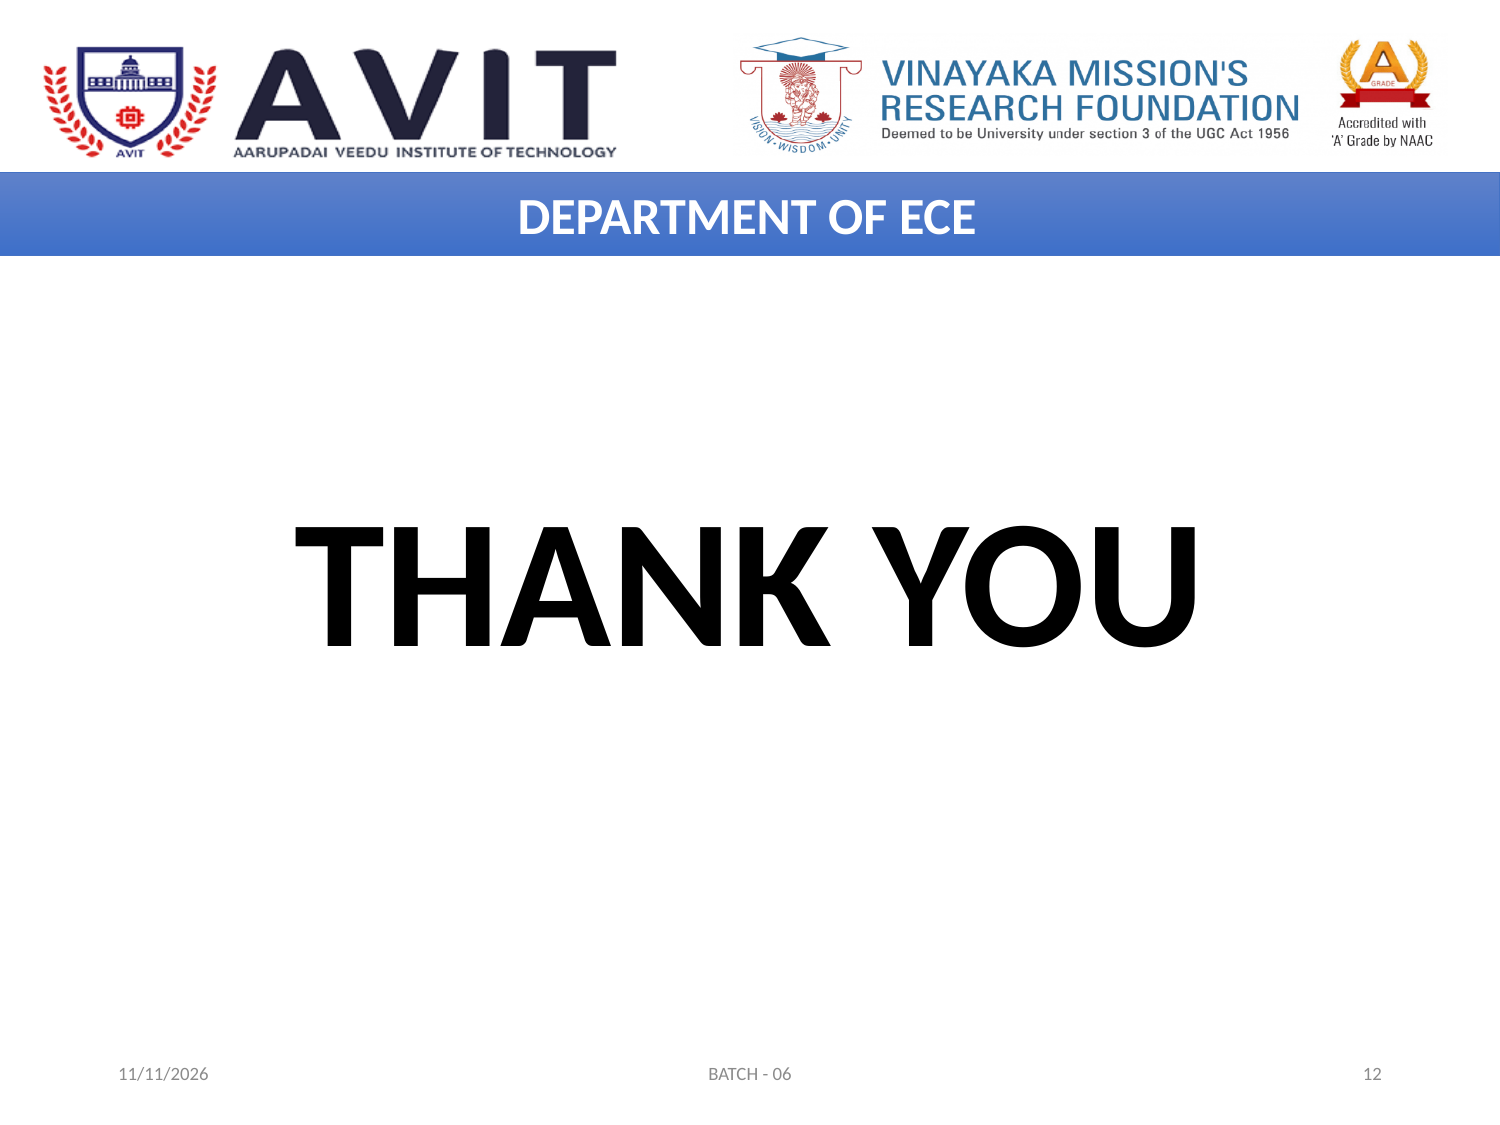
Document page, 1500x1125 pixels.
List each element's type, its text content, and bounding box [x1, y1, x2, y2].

text_box DEPARTMENT OF ECE [0, 172, 1500, 256]
slide_number 12 [1059, 1042, 1397, 1103]
text_box THANK YOU [123, 456, 1376, 691]
picture [33, 23, 1467, 168]
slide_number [103, 1042, 441, 1103]
footer BATCH - 06 [496, 1042, 1004, 1103]
